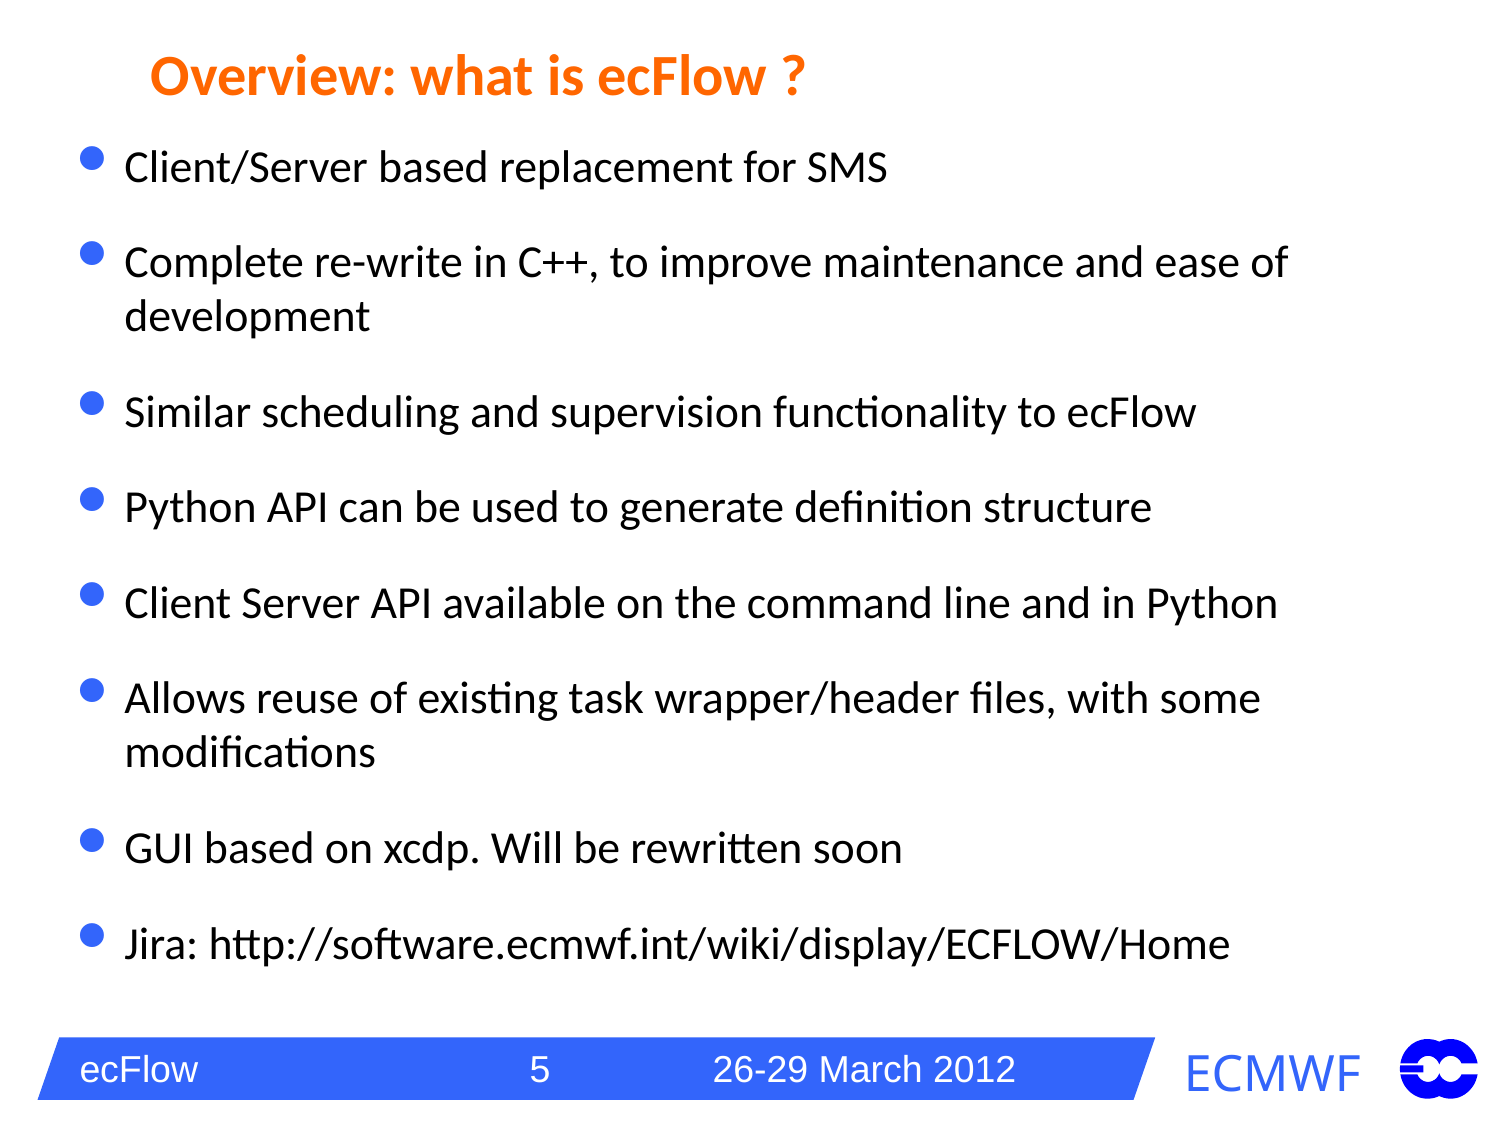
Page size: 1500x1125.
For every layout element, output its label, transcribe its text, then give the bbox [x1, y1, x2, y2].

list Client/Server based replacement for SMS Complete re-write in C++, to improve maintenance and ease of development Similar scheduling and supervision functionality to ecFlow Python API can be used to generate definition structure Client Server API available on the command line and in Python Allows reuse of existing task wrapper/header files, with some modifications GUI based on xcdp. Will be rewritten soon Jira: http://software.ecmwf.int/wiki/display/ECFLOW/Home [76, 136, 1427, 1012]
title Overview: what is ecFlow ? [135, 14, 1411, 136]
